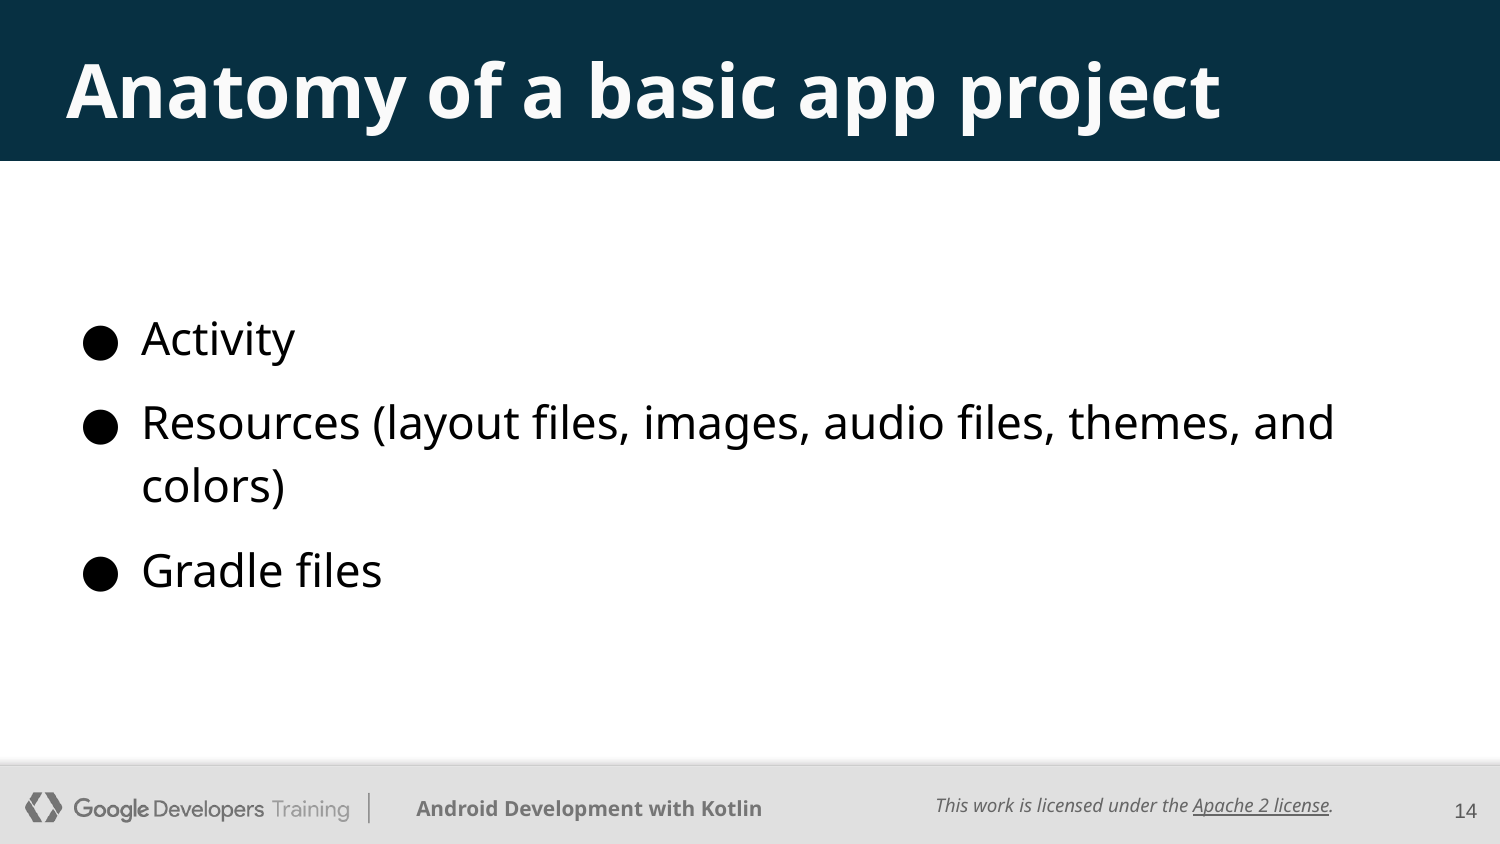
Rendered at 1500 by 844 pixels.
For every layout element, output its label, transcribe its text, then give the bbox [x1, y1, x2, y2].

list Activity Resources (layout files, images, audio files, themes, and colors) Gradle files [51, 286, 1449, 561]
slide_number 14 [1402, 777, 1493, 842]
picture [0, 161, 1500, 844]
title Anatomy of a basic app project [51, 28, 1449, 122]
